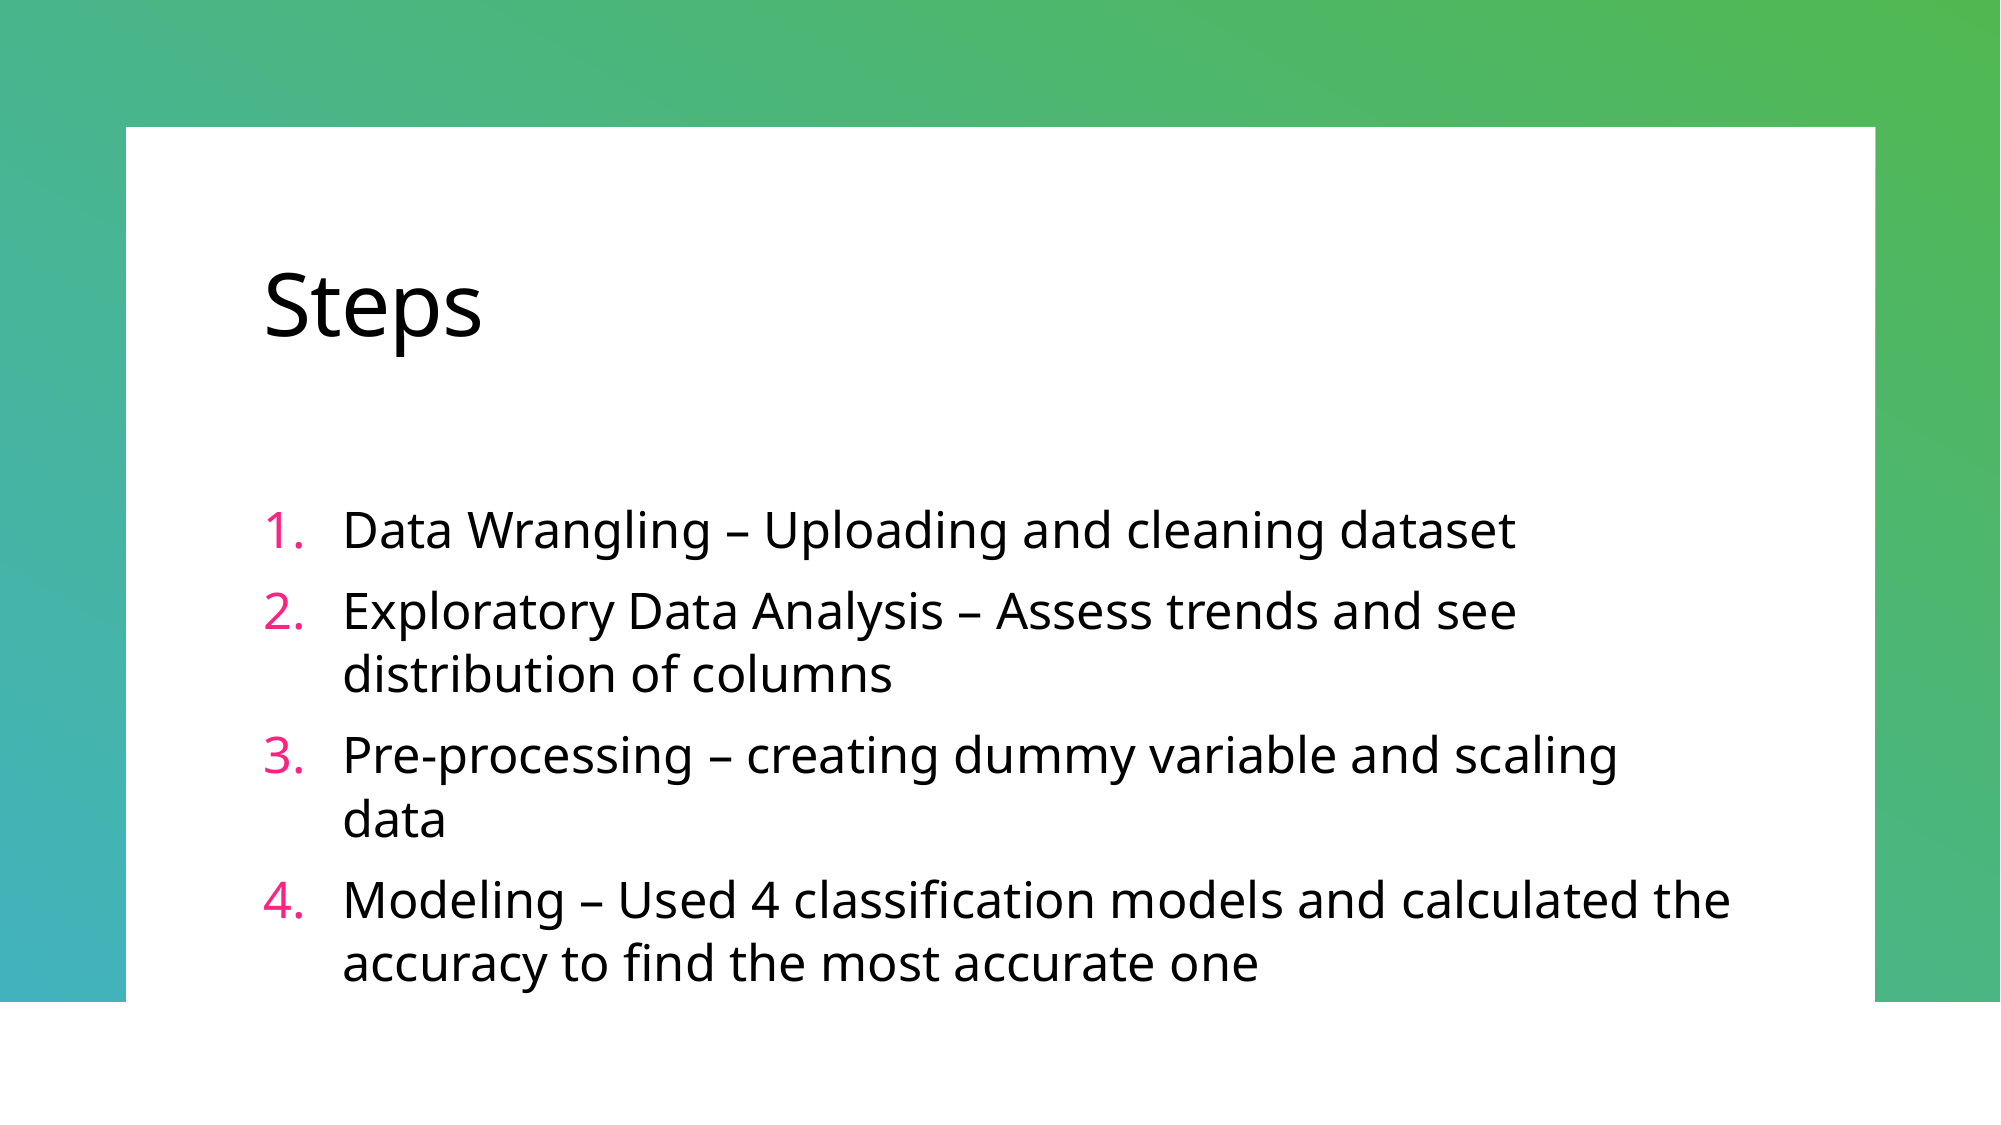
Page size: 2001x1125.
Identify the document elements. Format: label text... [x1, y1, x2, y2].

title Steps [248, 248, 1749, 470]
list Data Wrangling – Uploading and cleaning dataset Exploratory Data Analysis – Assess trends and see distribution of columns Pre-processing – creating dummy variable and scaling data Modeling – Used 4 classification models and calculated the accuracy to find the most accurate one [248, 487, 1749, 1001]
